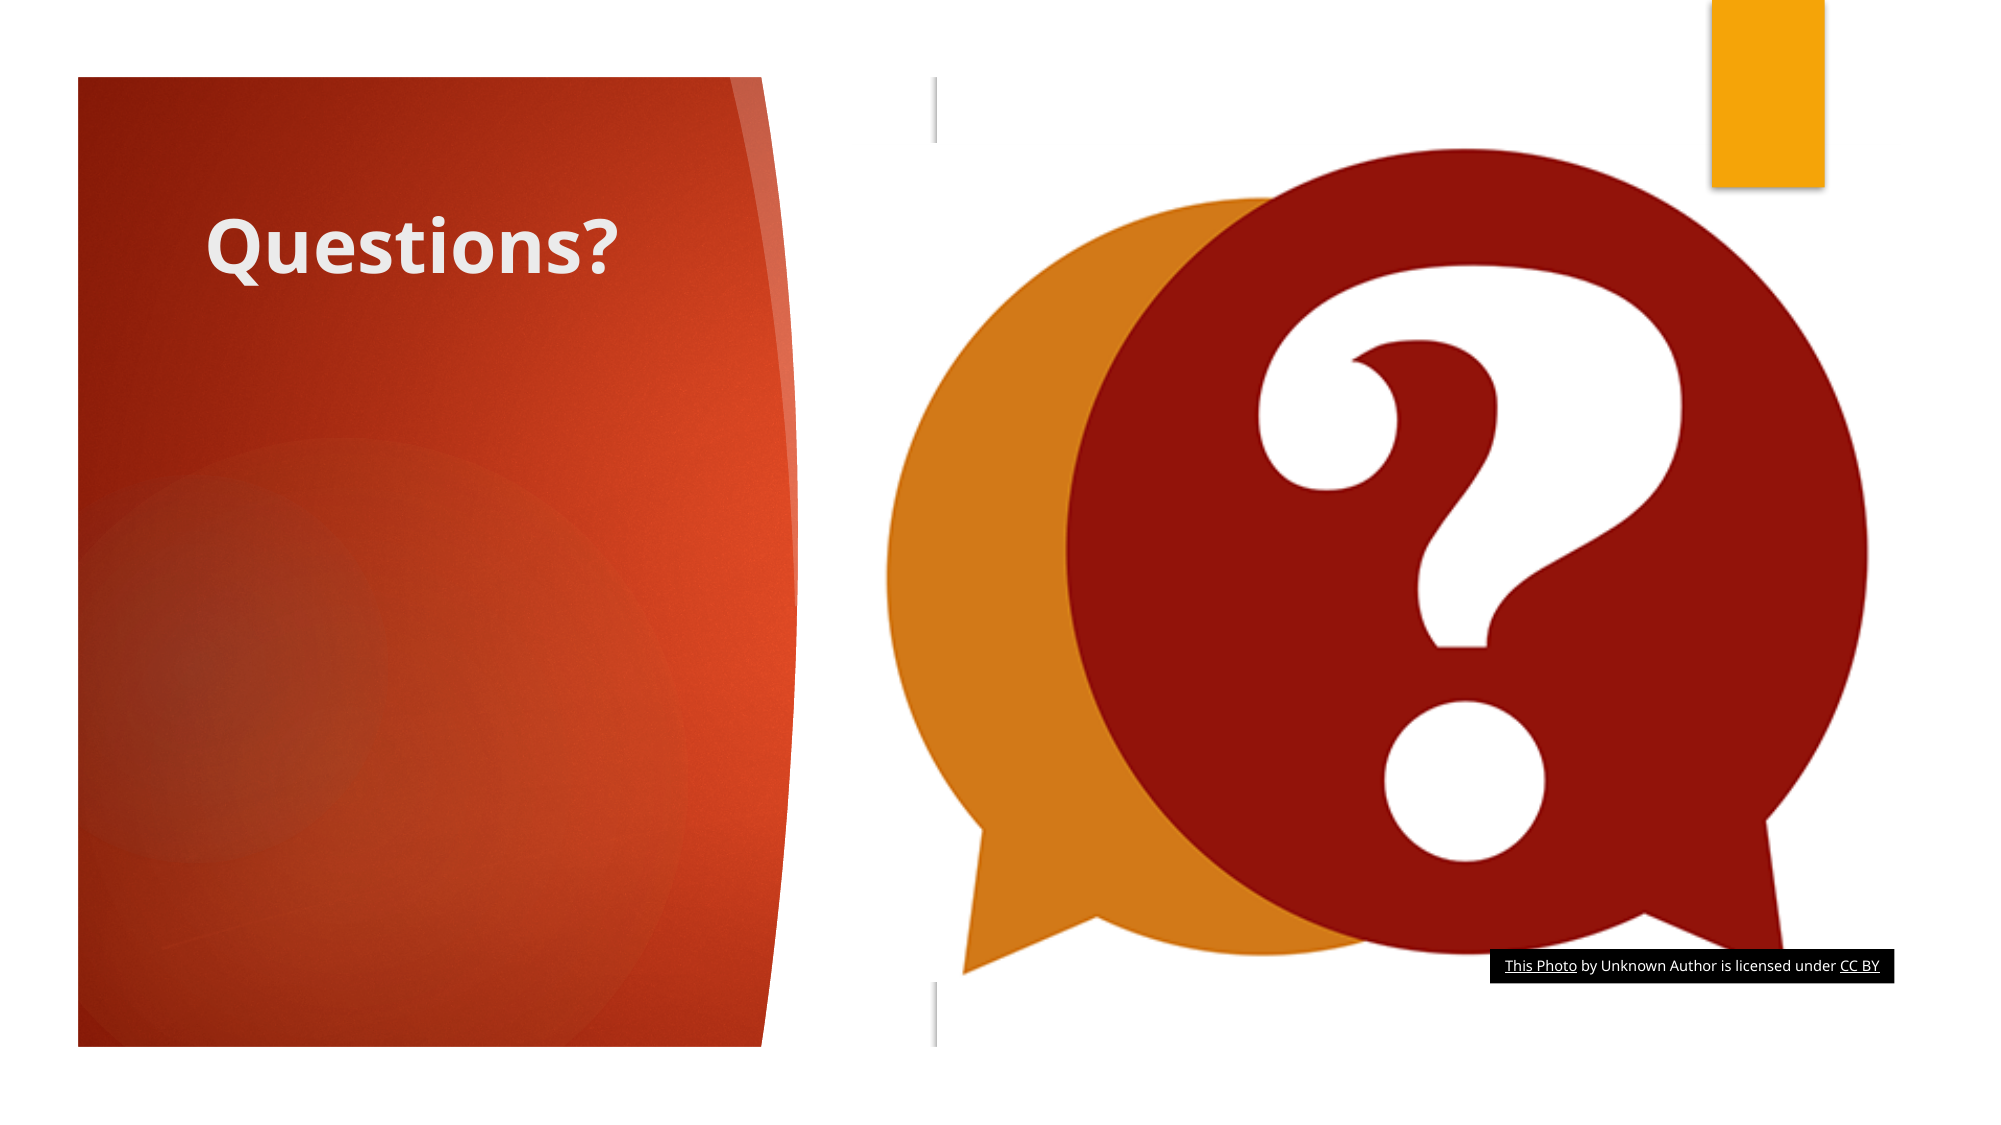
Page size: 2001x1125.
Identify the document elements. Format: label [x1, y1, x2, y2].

text_box [0, 0, 2000, 1125]
picture [851, 142, 1901, 983]
